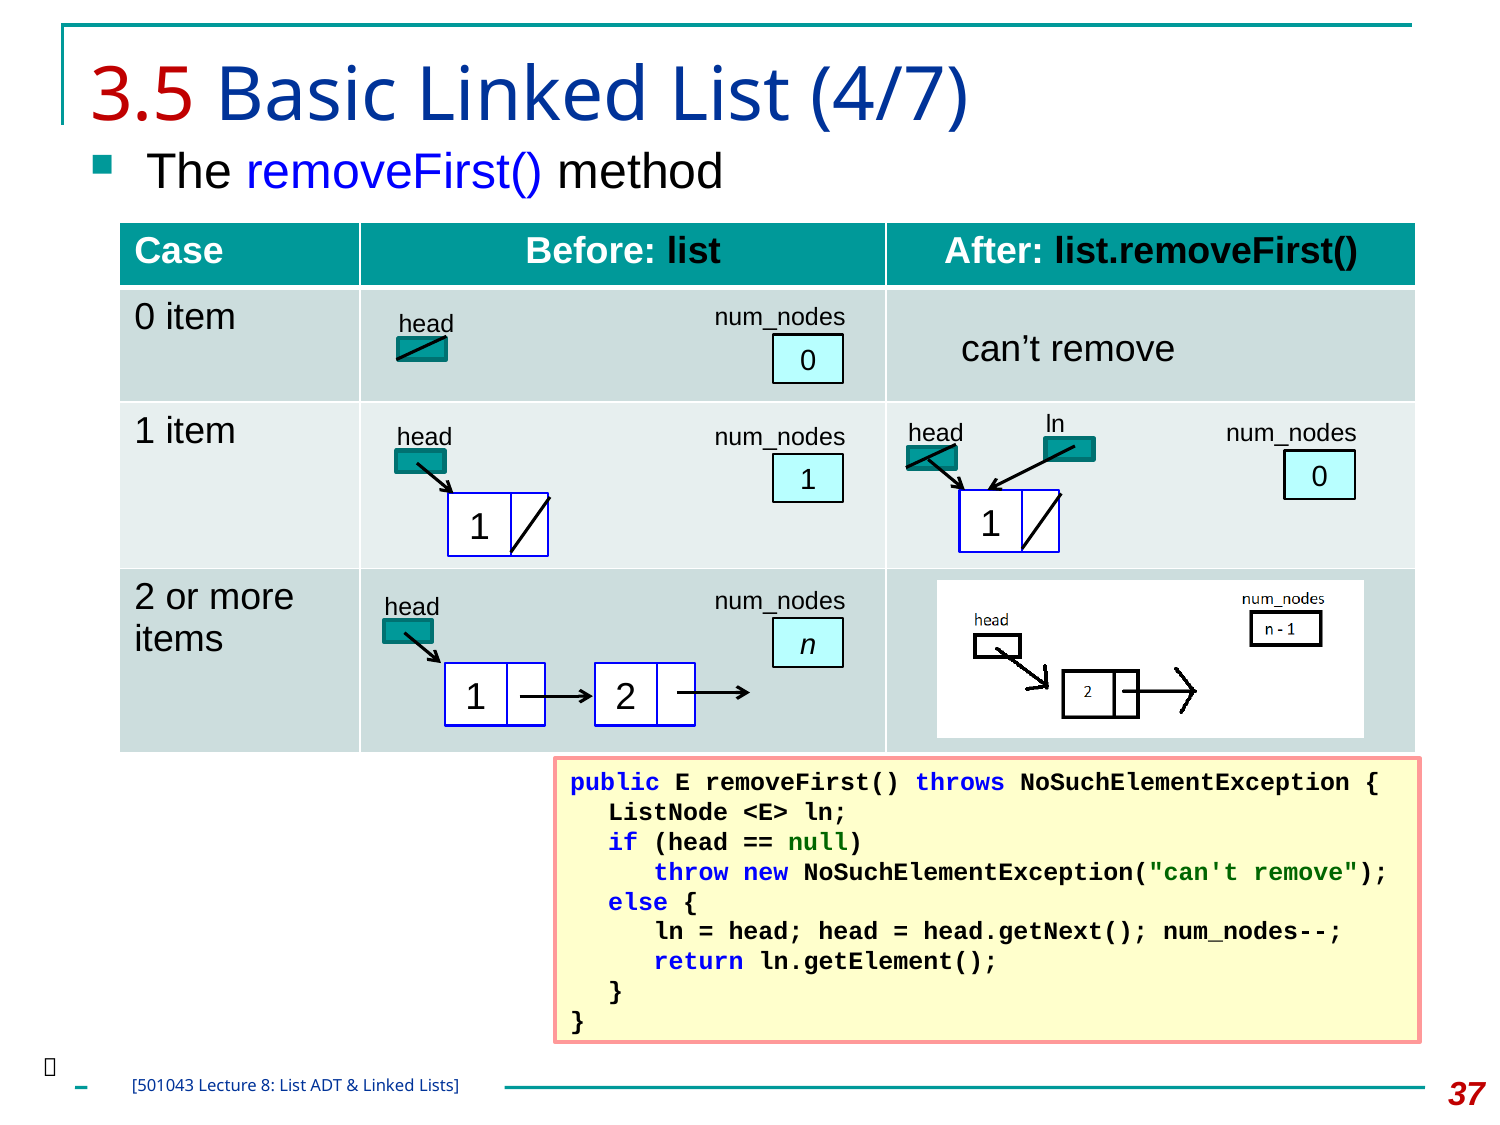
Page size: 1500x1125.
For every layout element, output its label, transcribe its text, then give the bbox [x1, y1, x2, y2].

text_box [383, 293, 879, 383]
slide_number 37 [1400, 1065, 1500, 1125]
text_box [927, 459, 966, 491]
table_cell [361, 569, 885, 752]
table_header After: list.removeFirst() [887, 223, 1415, 285]
table_cell [887, 569, 1415, 752]
picture [936, 580, 1364, 739]
text_box  [24, 1050, 75, 1083]
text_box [381, 412, 879, 557]
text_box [369, 577, 879, 726]
text_box can’t remove [946, 316, 1355, 376]
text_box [1030, 400, 1137, 460]
table_cell 1 item [120, 403, 359, 568]
table_header Before: list [361, 223, 885, 285]
table_cell [887, 403, 1415, 568]
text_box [905, 444, 957, 468]
table_cell [887, 290, 1415, 401]
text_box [987, 445, 1076, 491]
table_cell [361, 403, 885, 568]
table_cell 0 item [120, 290, 359, 401]
text_box public E removeFirst() throws NoSuchElementException { ListNode <E> ln; if (head == null) throw new NoSuchElementException("can't remove"); else { ln = head; head = head.getNext(); num_nodes--; return ln.getElement(); } } [553, 756, 1422, 1044]
title 3.5 Basic Linked List (4/7) [74, 37, 1426, 130]
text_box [893, 409, 1391, 553]
text_box [501043 Lecture 8: List ADT & Linked Lists] [87, 1074, 505, 1105]
list The removeFirst() method [74, 130, 1426, 244]
table_header Case [120, 223, 359, 285]
table_cell [361, 290, 885, 401]
table_cell 2 or more items [120, 569, 359, 752]
